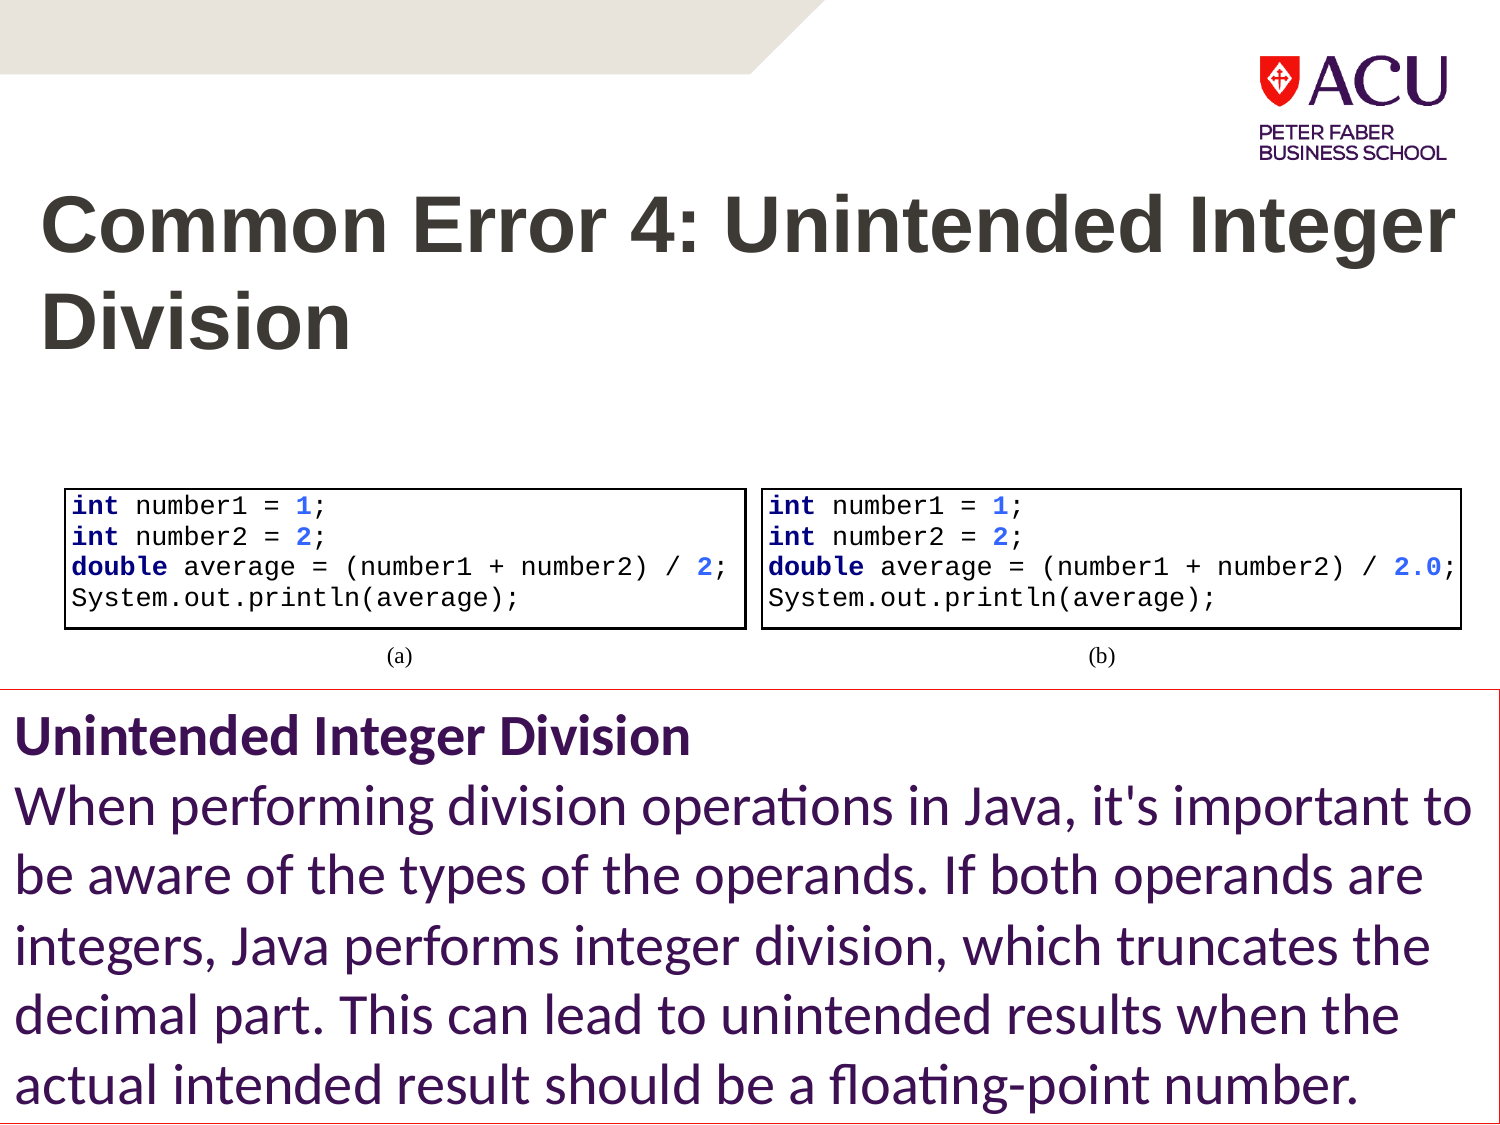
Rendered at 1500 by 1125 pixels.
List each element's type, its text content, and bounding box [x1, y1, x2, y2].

title Common Error 4: Unintended Integer Division [25, 120, 1476, 417]
text_box Unintended Integer Division When performing division operations in Java, it's important to be aware of the types of the operands. If both operands are integers, Java performs integer division, which truncates the decimal part. This can lead to unintended results when the actual intended result should be a floating-point number. [0, 689, 1500, 1124]
picture [1240, 41, 1466, 120]
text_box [55, 475, 1476, 690]
